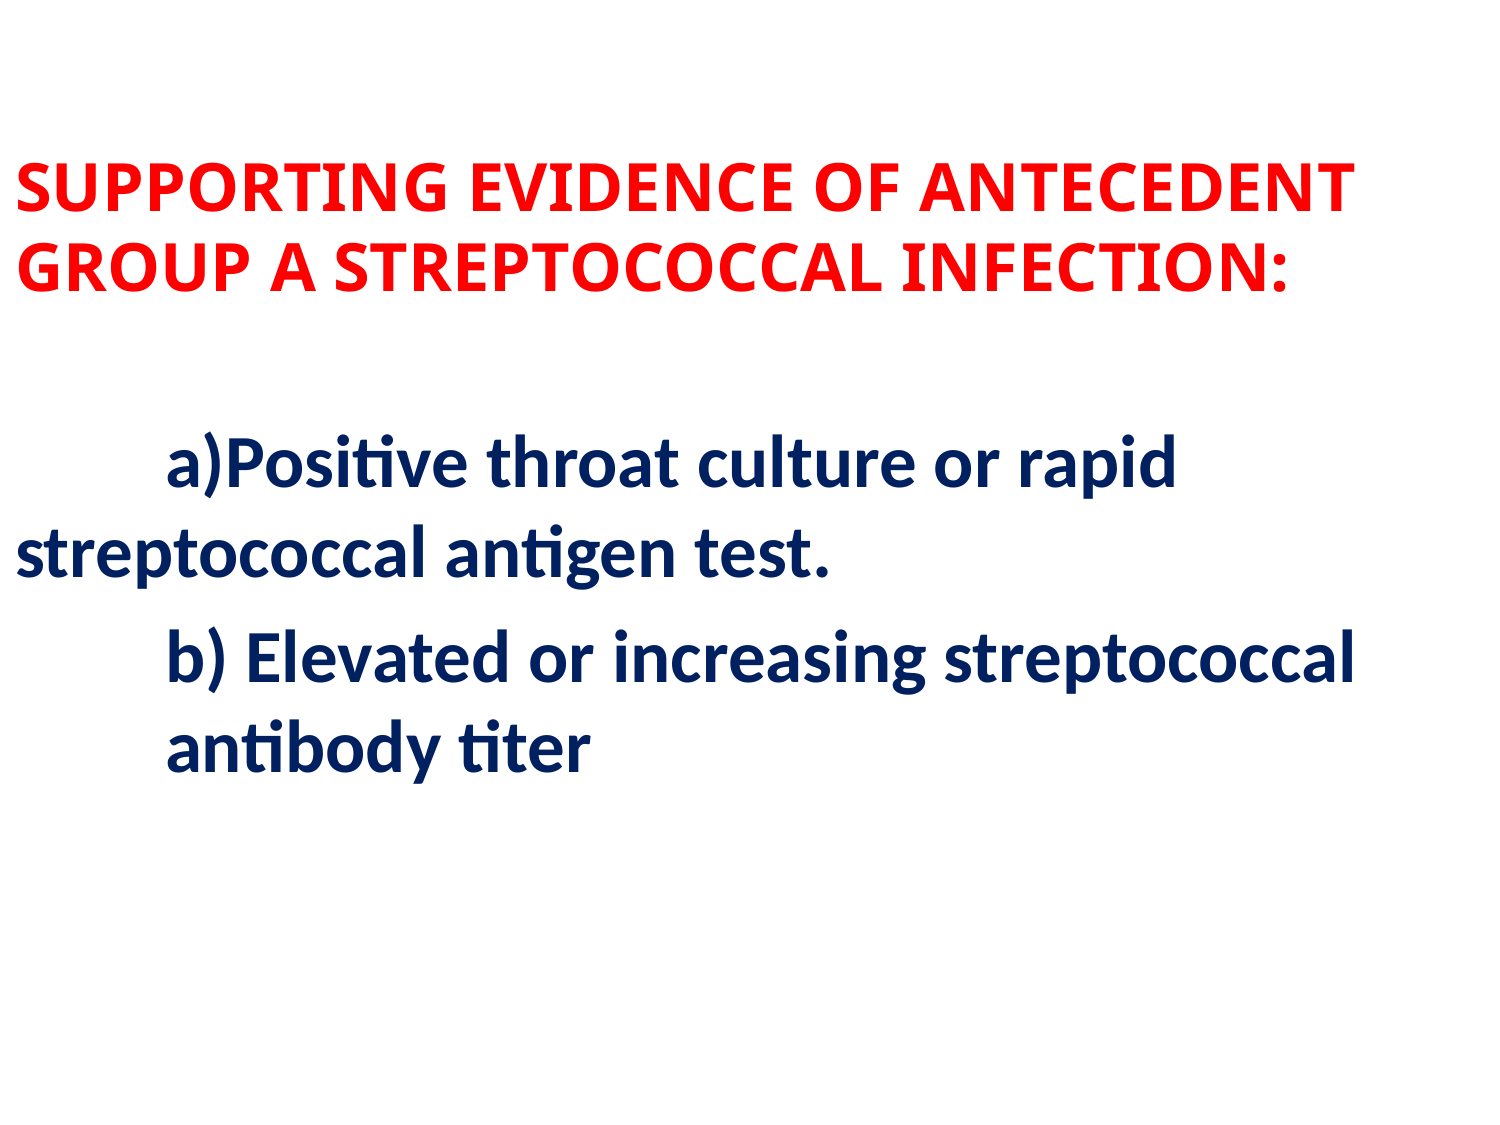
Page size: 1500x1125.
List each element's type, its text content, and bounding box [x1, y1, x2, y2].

list SUPPORTING EVIDENCE OF ANTECEDENT GROUP A STREPTOCOCCAL INFECTION: a)Positive throat culture or rapid streptococcal antigen test. b) Elevated or increasing streptococcal antibody titer [0, 137, 1500, 1005]
